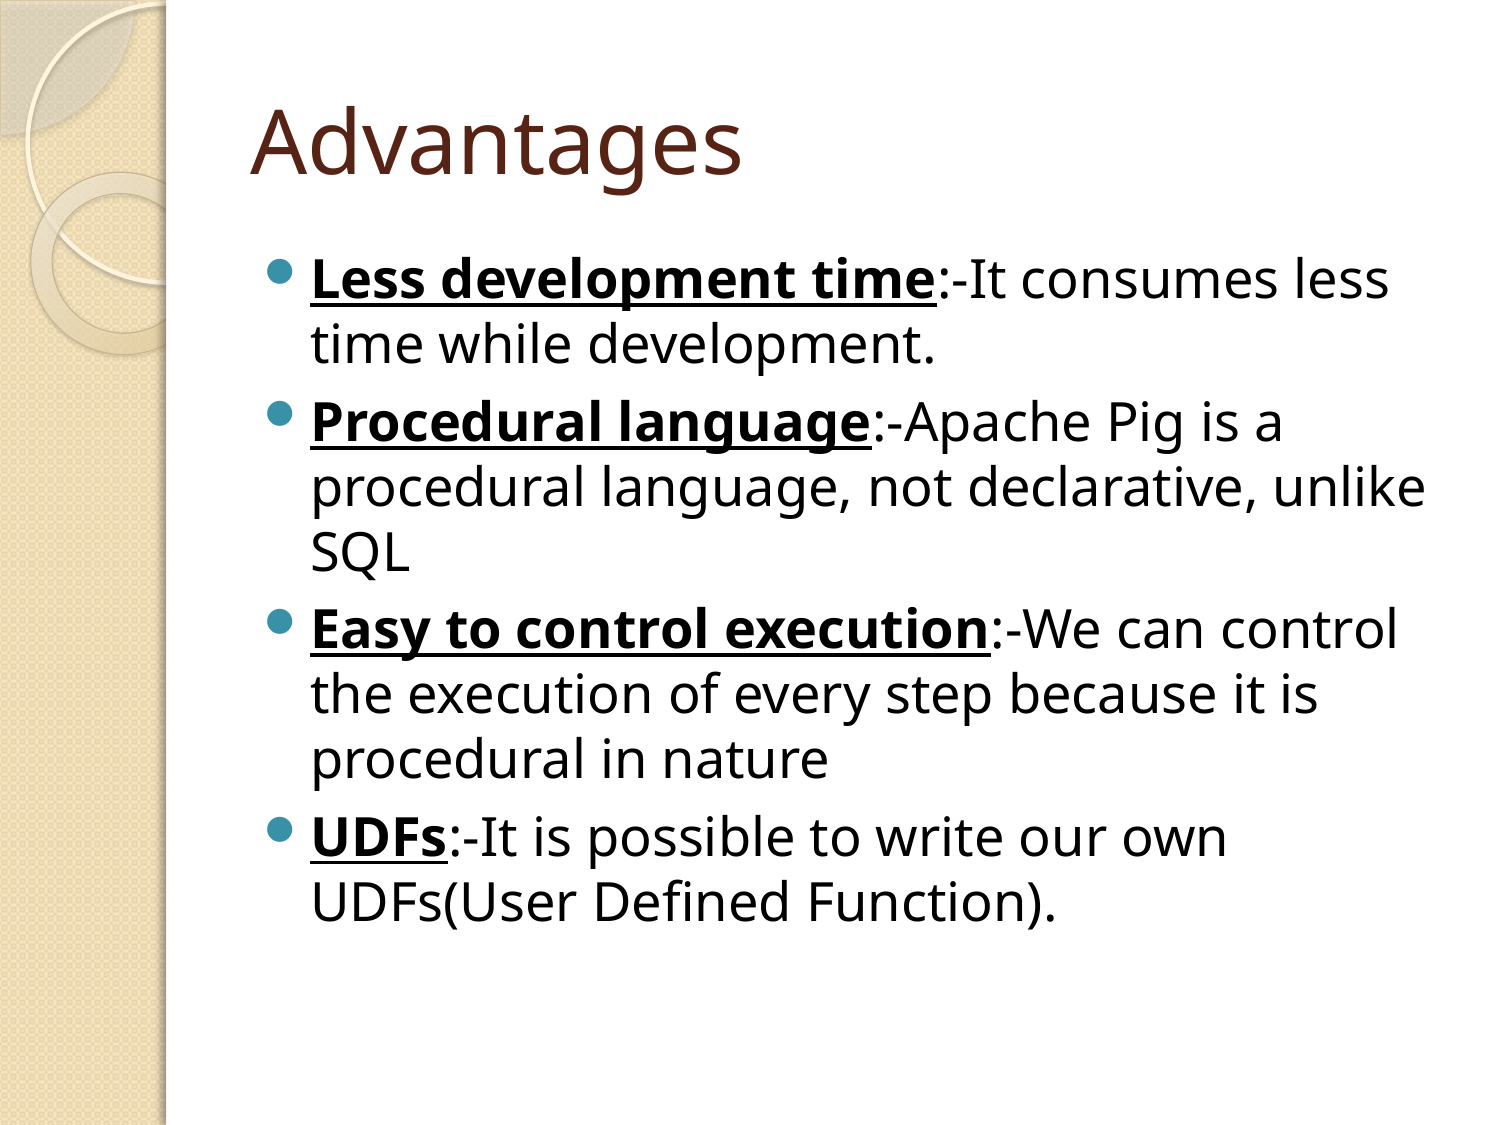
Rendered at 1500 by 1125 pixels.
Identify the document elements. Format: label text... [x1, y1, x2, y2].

title Advantages [235, 45, 1466, 233]
list Less development time:-It consumes less time while development. Procedural language:-Apache Pig is a procedural language, not declarative, unlike SQL Easy to control execution:-We can control the execution of every step because it is procedural in nature UDFs:-It is possible to write our own UDFs(User Defined Function). [235, 237, 1466, 1025]
